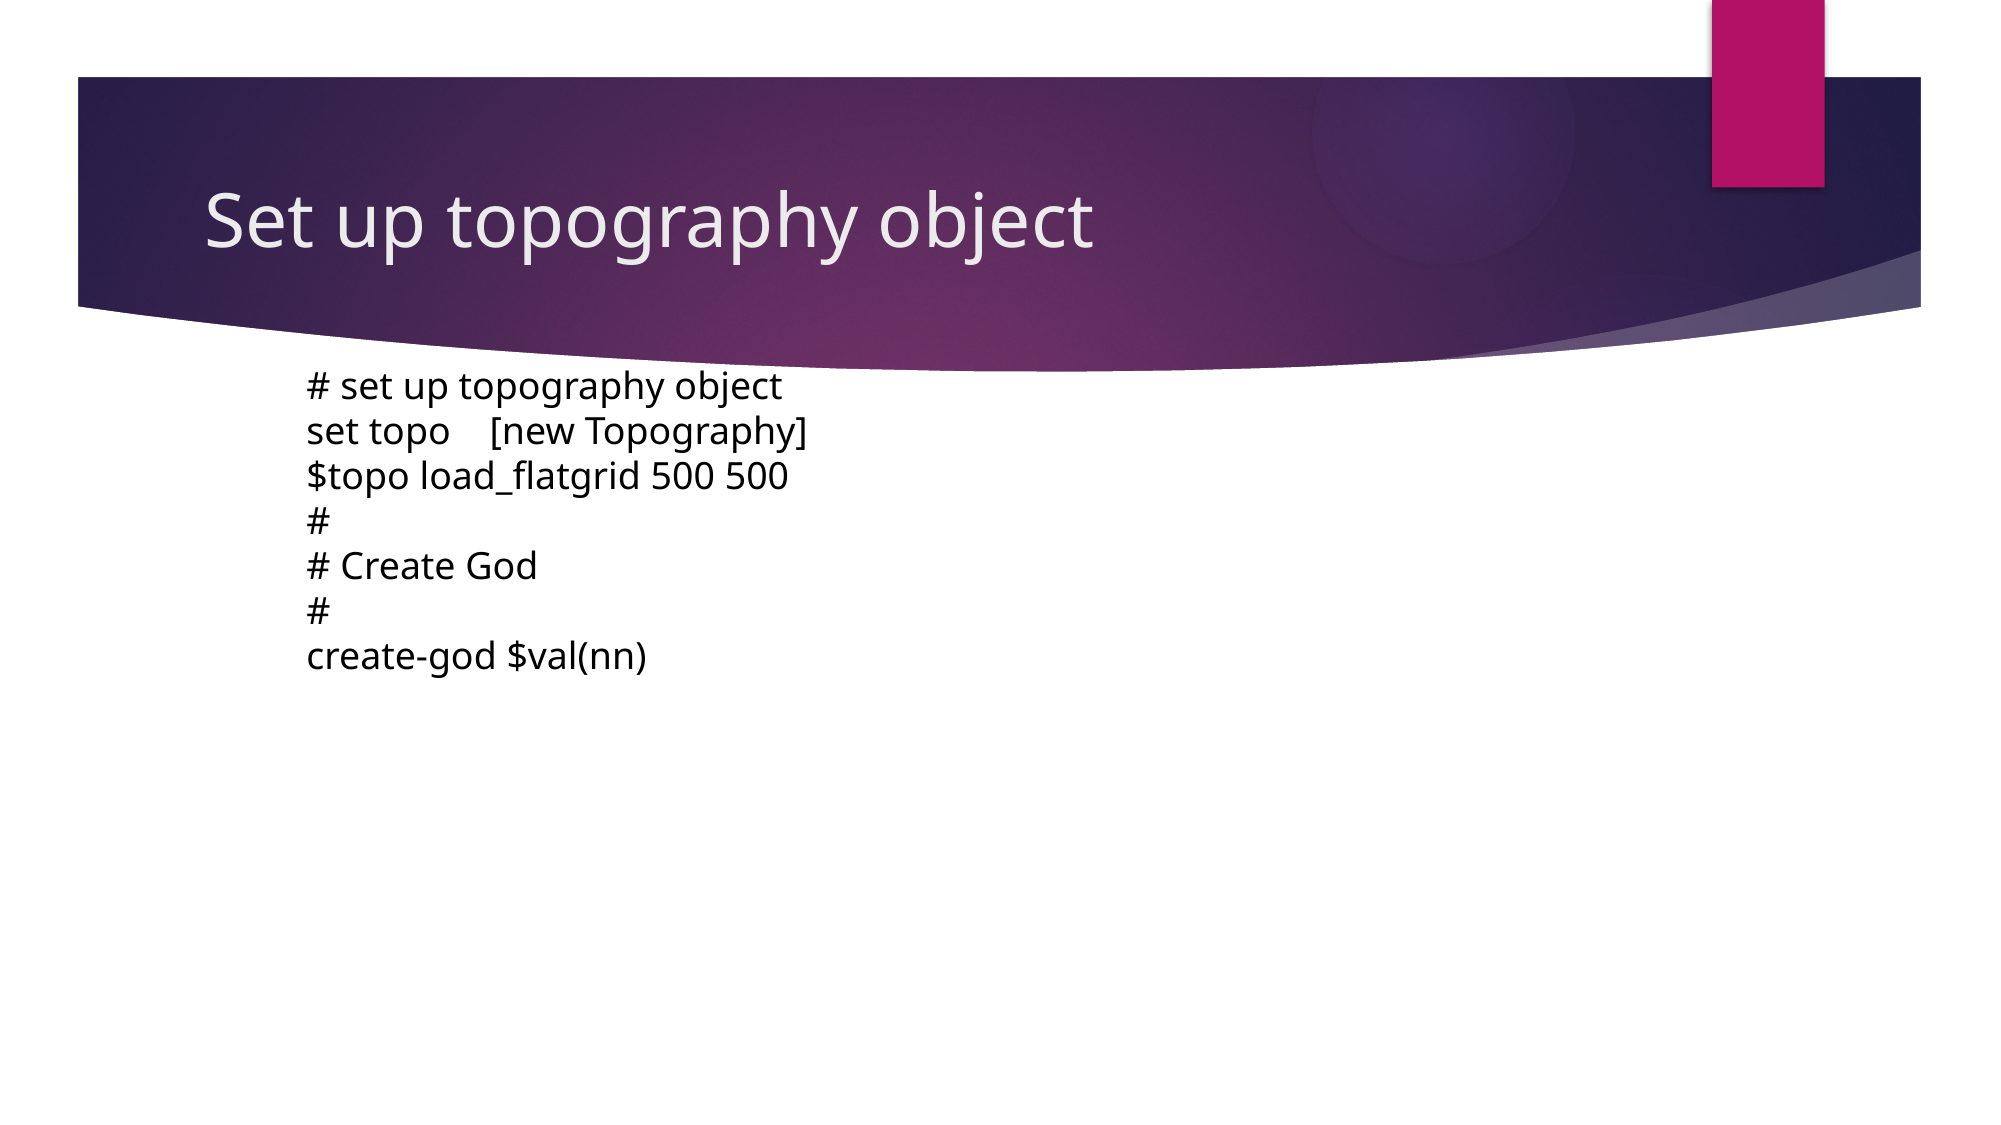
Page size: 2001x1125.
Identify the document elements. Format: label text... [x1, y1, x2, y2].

title Set up topography object [189, 159, 1627, 276]
text_box # set up topography object set topo [new Topography] $topo load_flatgrid 500 500 # # Create God # create-god $val(nn) [291, 354, 1019, 775]
